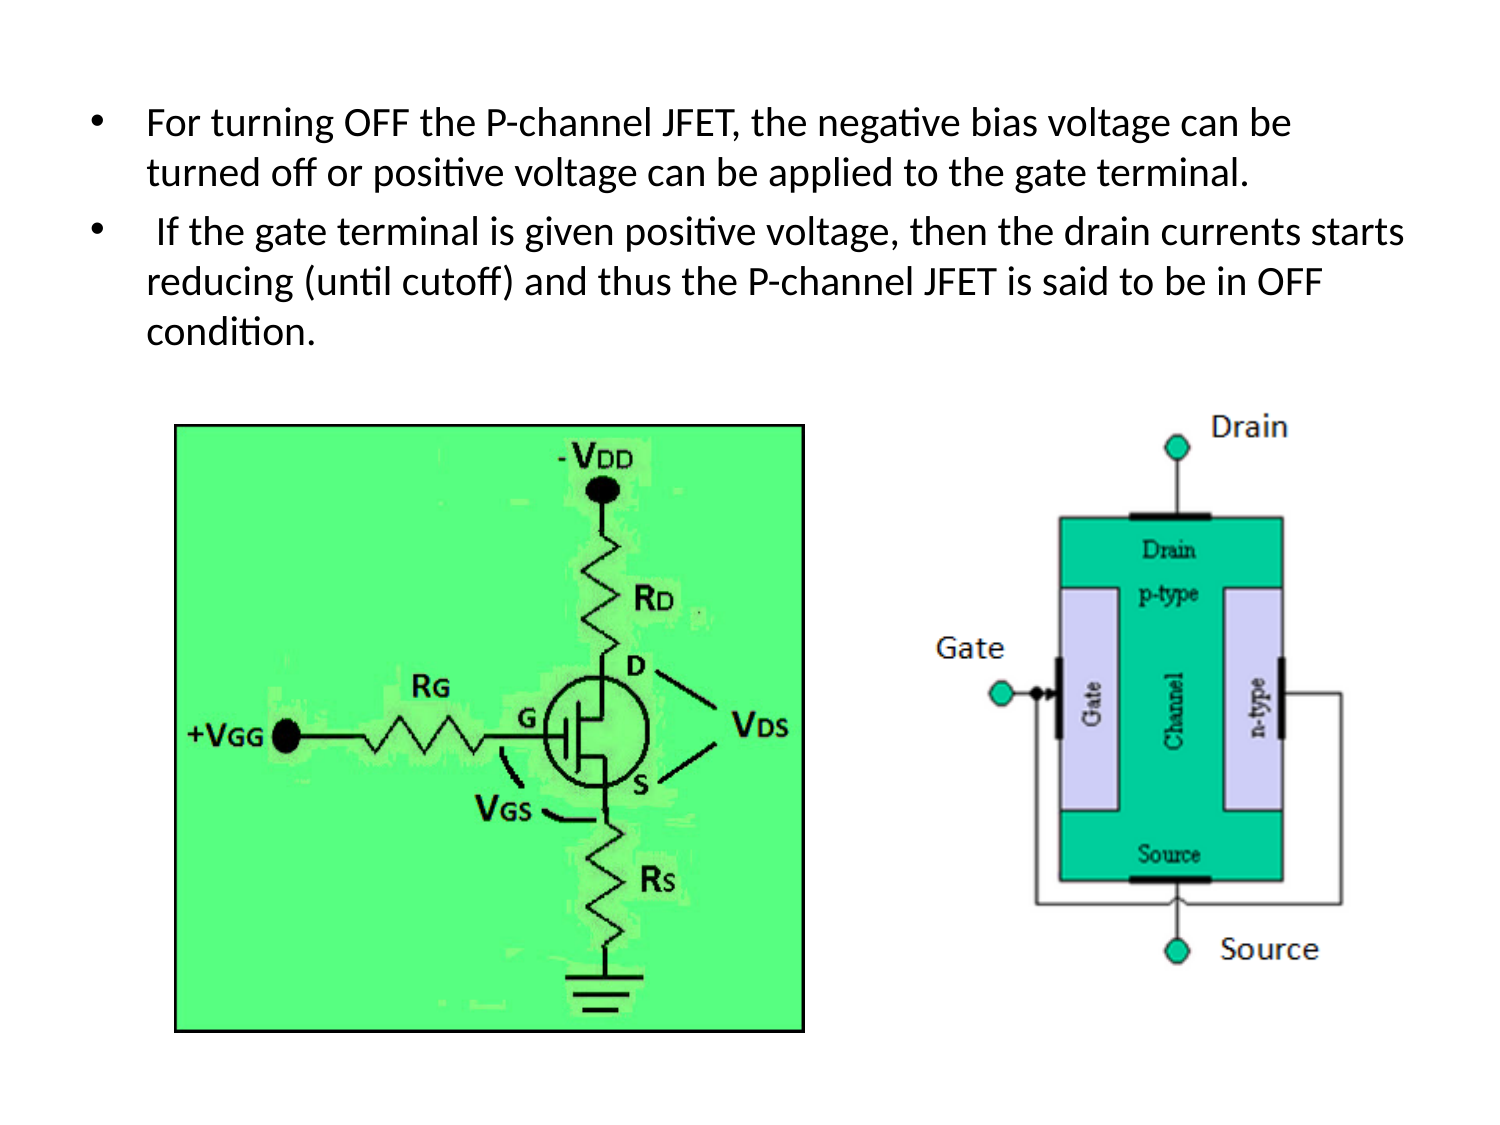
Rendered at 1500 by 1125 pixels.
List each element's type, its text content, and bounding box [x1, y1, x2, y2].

list For turning OFF the P-channel JFET, the negative bias voltage can be turned off or positive voltage can be applied to the gate terminal. If the gate terminal is given positive voltage, then the drain currents starts reducing (until cutoff) and thus the P-channel JFET is said to be in OFF condition. [75, 87, 1425, 830]
picture [924, 390, 1391, 996]
picture [174, 424, 805, 1033]
